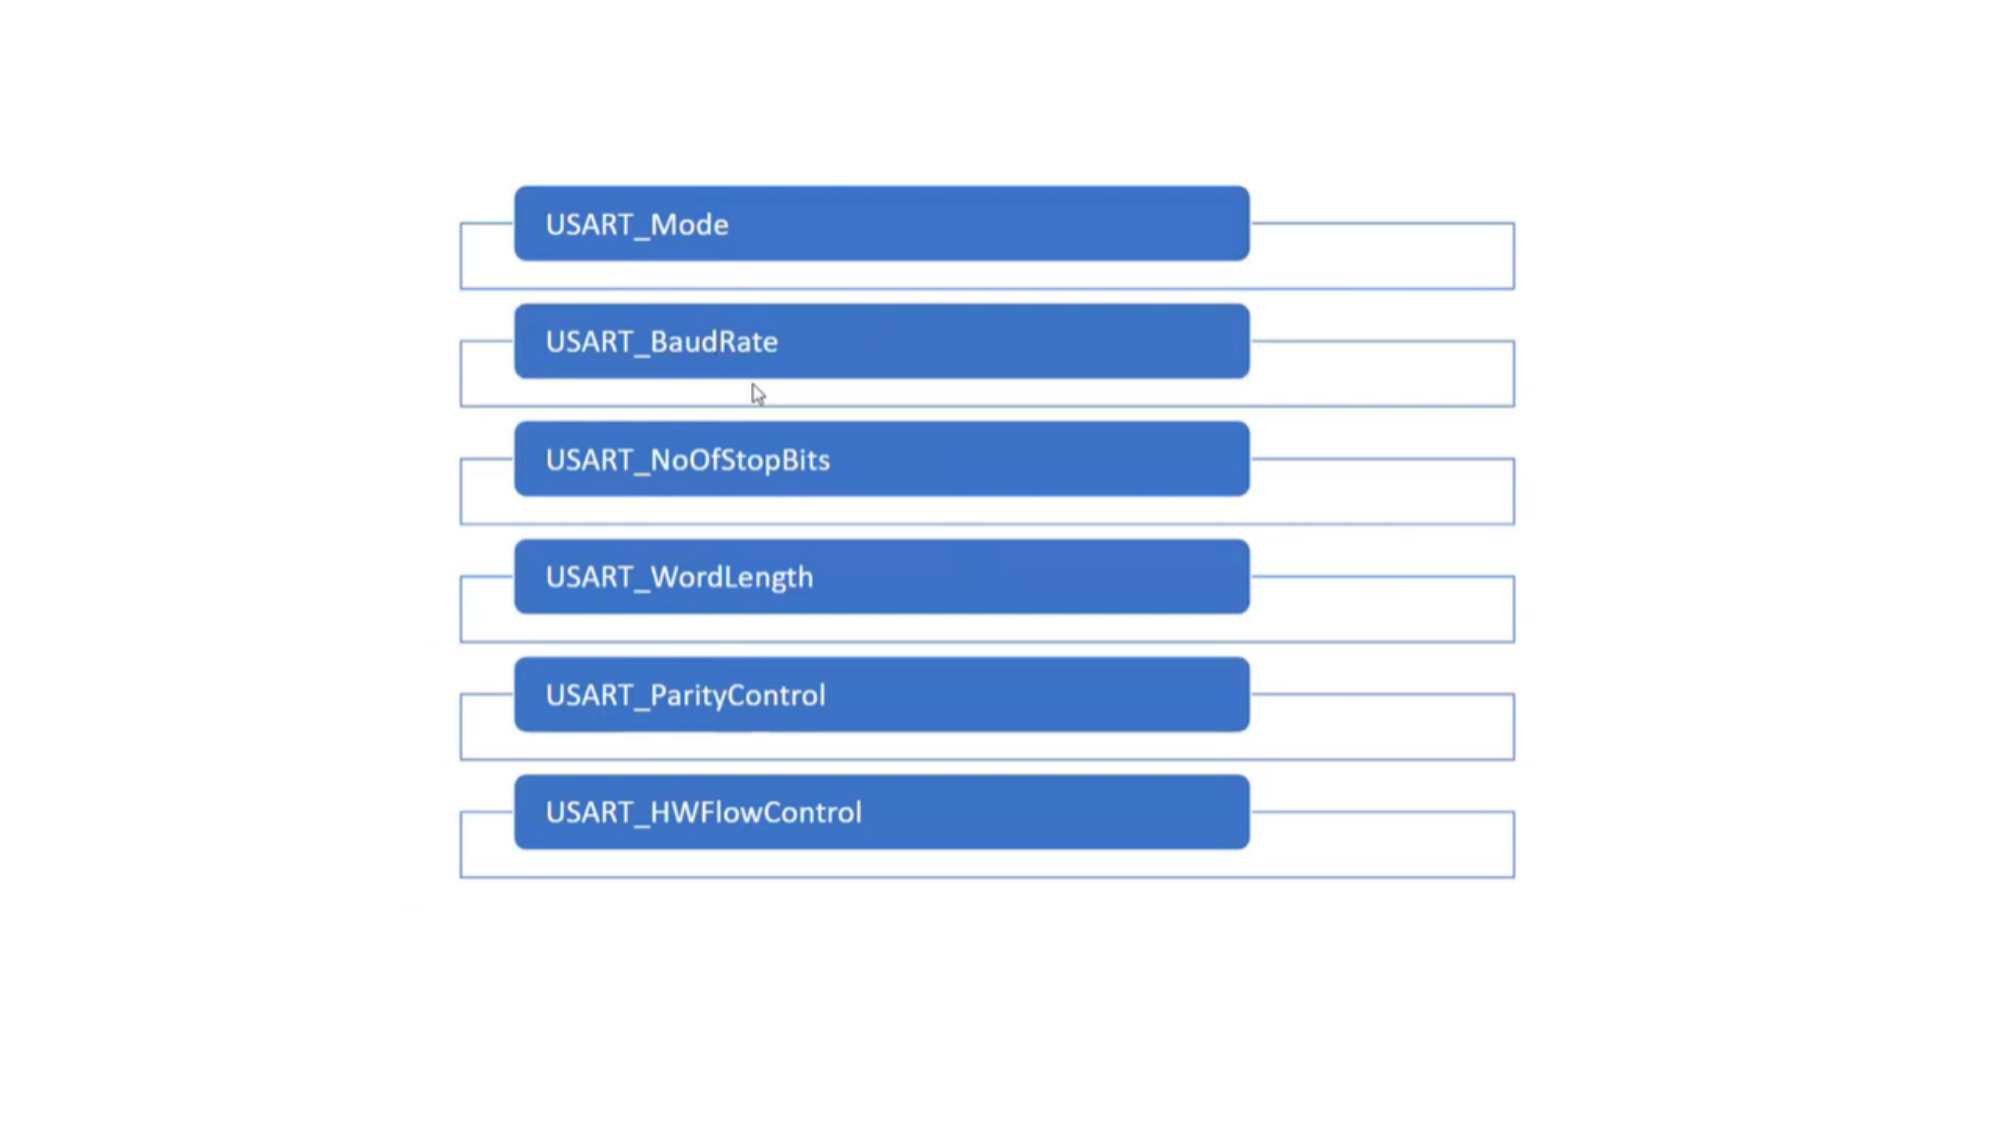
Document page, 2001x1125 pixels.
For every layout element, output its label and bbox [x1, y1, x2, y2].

picture [403, 149, 1555, 911]
